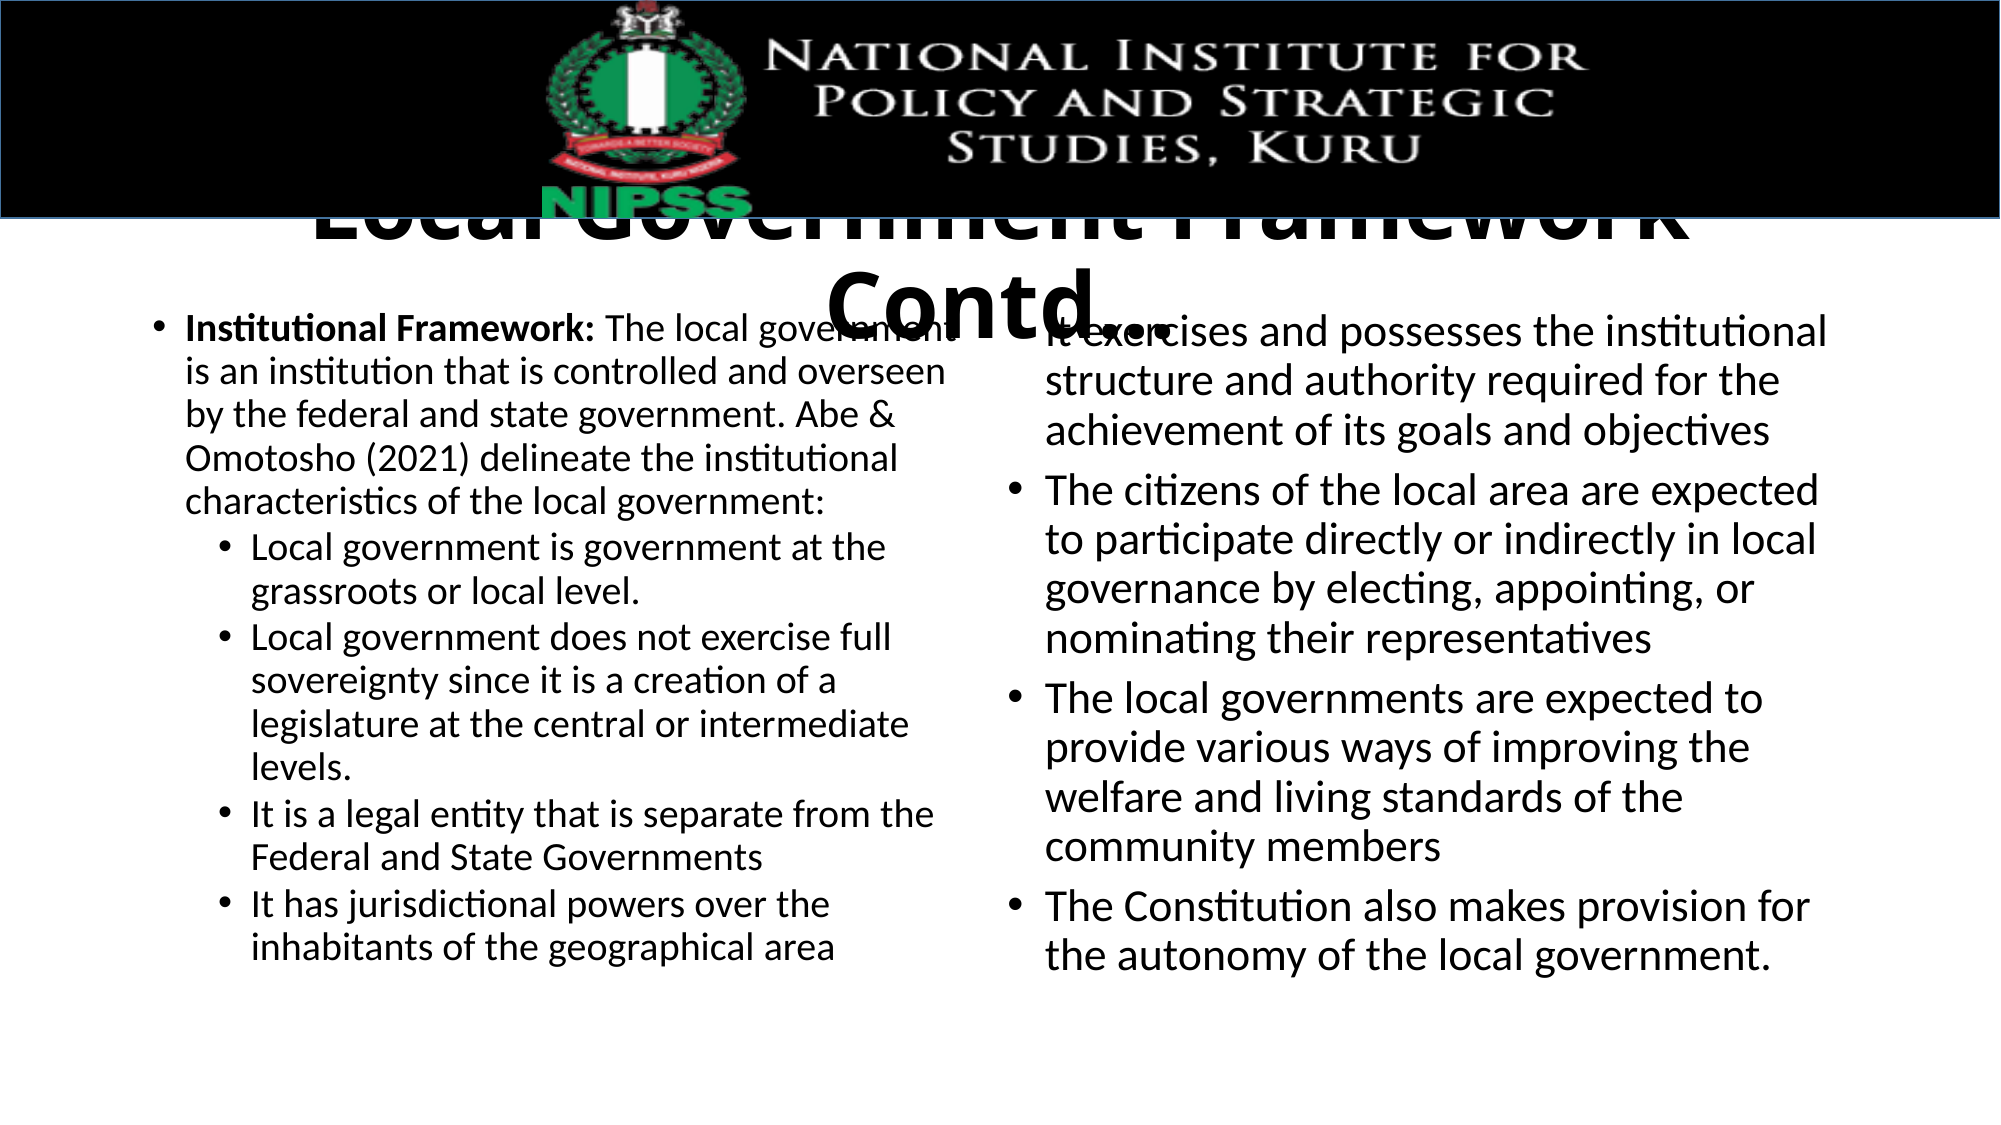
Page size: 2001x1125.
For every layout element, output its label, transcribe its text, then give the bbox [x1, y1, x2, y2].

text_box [0, 0, 2000, 218]
list It exercises and possesses the institutional structure and authority required for the achievement of its goals and objectives The citizens of the local area are expected to participate directly or indirectly in local governance by electing, appointing, or nominating their representatives The local governments are expected to provide various ways of improving the welfare and living standards of the community members The Constitution also makes provision for the autonomy of the local government. [917, 299, 1863, 1014]
list Institutional Framework: The local government is an institution that is controlled and overseen by the federal and state government. Abe & Omotosho (2021) delineate the institutional characteristics of the local government: Local government is government at the grassroots or local level. Local government does not exercise full sovereignty since it is a creation of a legislature at the central or intermediate levels. It is a legal entity that is separate from the Federal and State Governments It has jurisdictional powers over the inhabitants of the geographical area [137, 299, 917, 1014]
title Local Government Framework Contd… [137, 219, 1863, 299]
